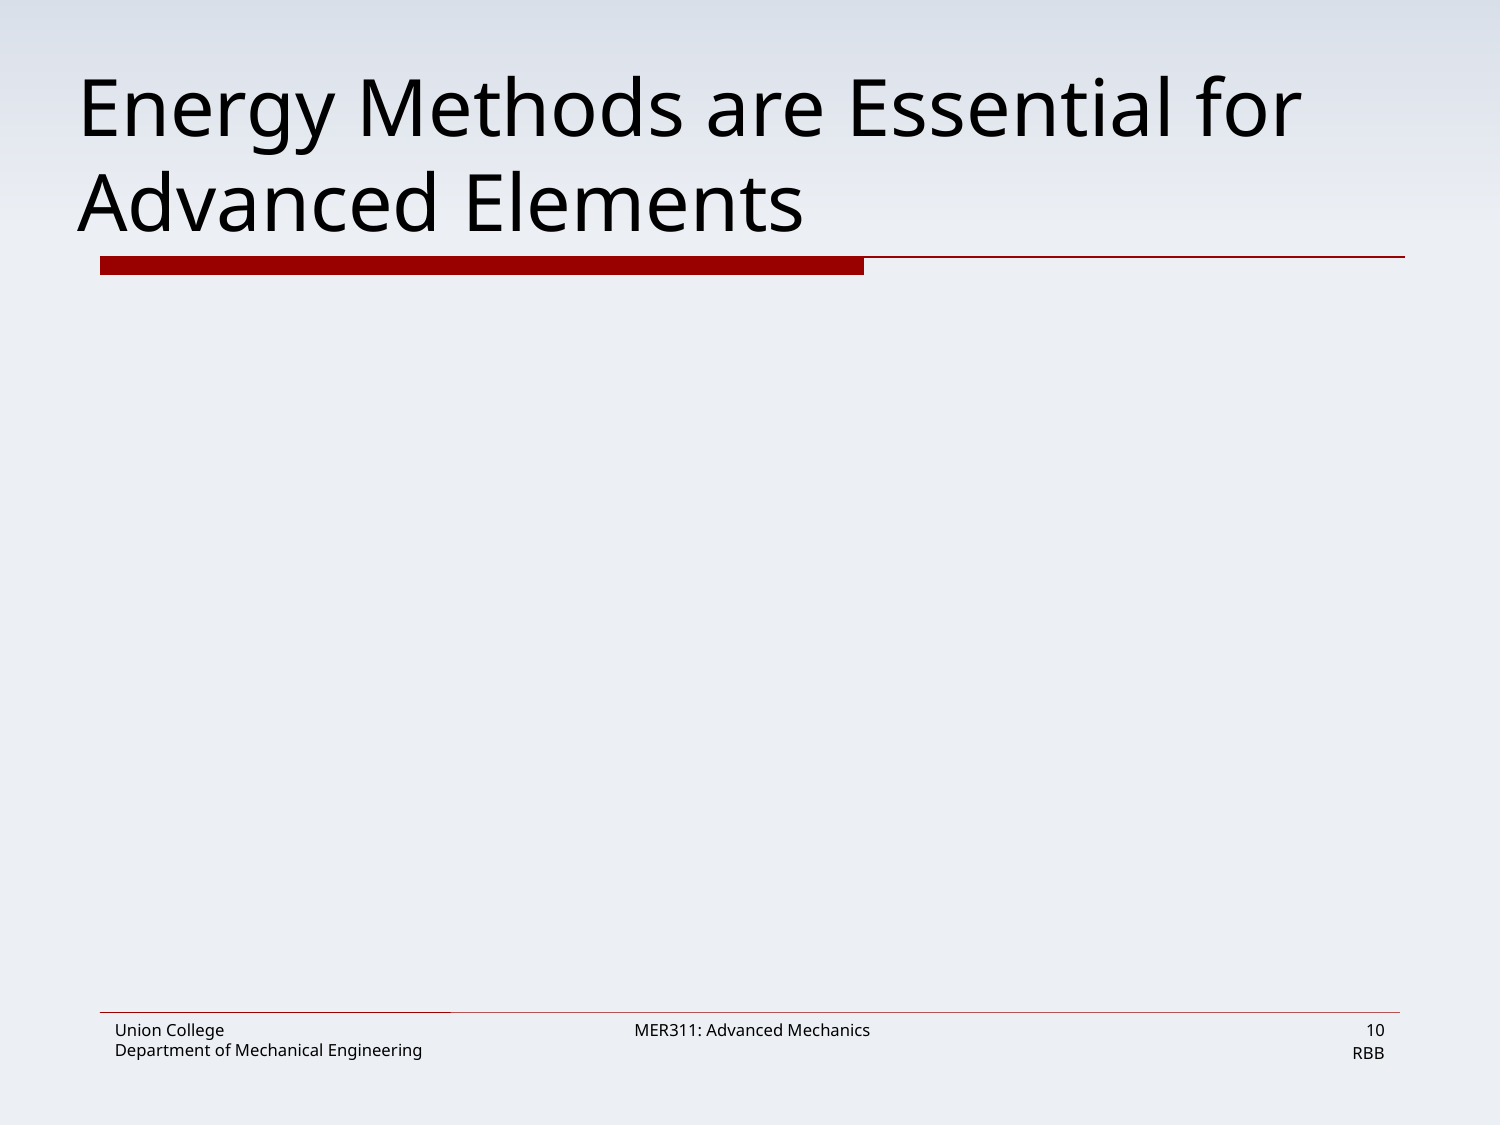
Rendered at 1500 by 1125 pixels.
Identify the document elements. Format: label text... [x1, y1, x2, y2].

title Energy Methods are Essential for Advanced Elements [62, 50, 1425, 250]
slide_number 10 RBB [1050, 1012, 1400, 1073]
